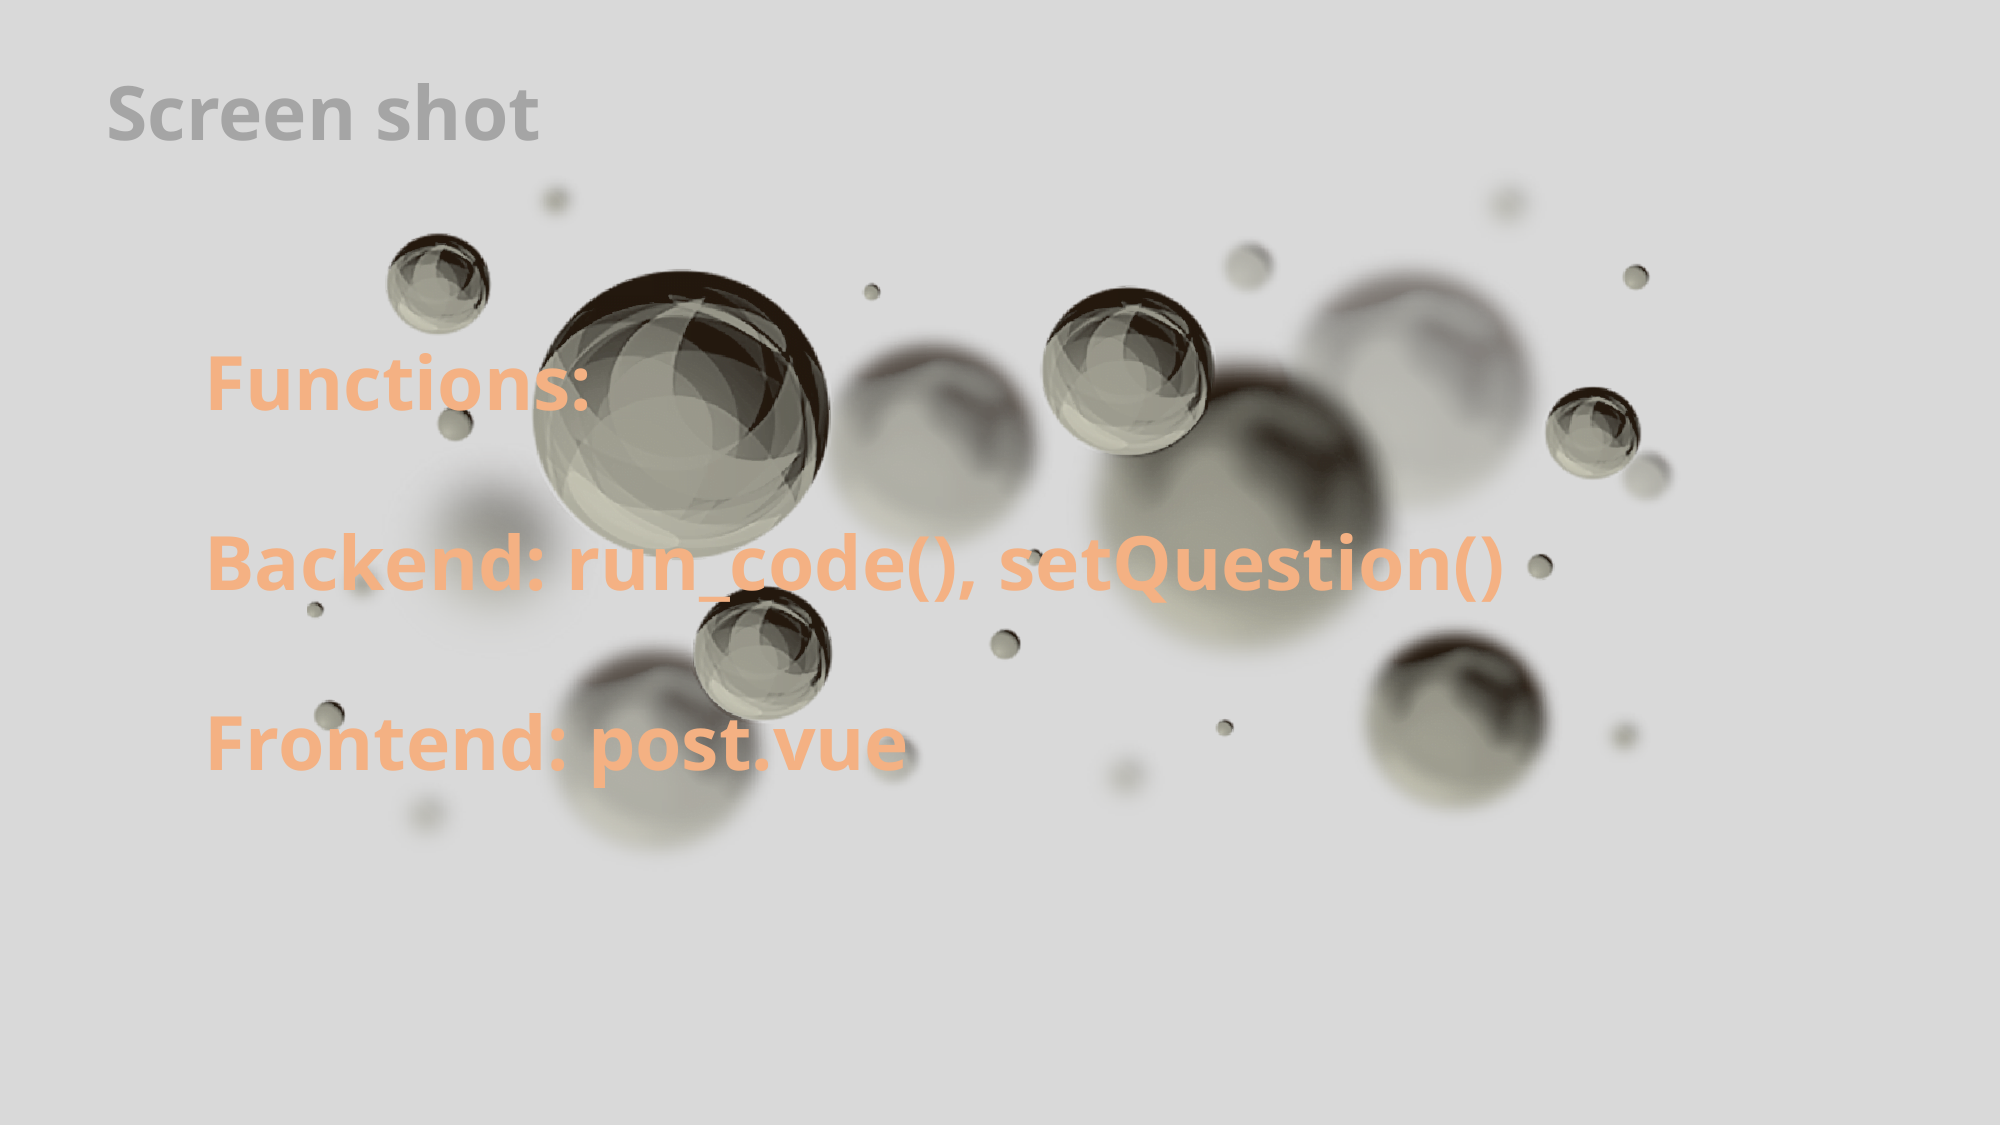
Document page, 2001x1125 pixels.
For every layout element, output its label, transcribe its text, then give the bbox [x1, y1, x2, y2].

picture [305, 149, 1695, 895]
text_box Functions: Backend: run_code(), setQuestion() Frontend: post.vue [189, 327, 305, 793]
text_box Screen shot [91, 58, 557, 163]
